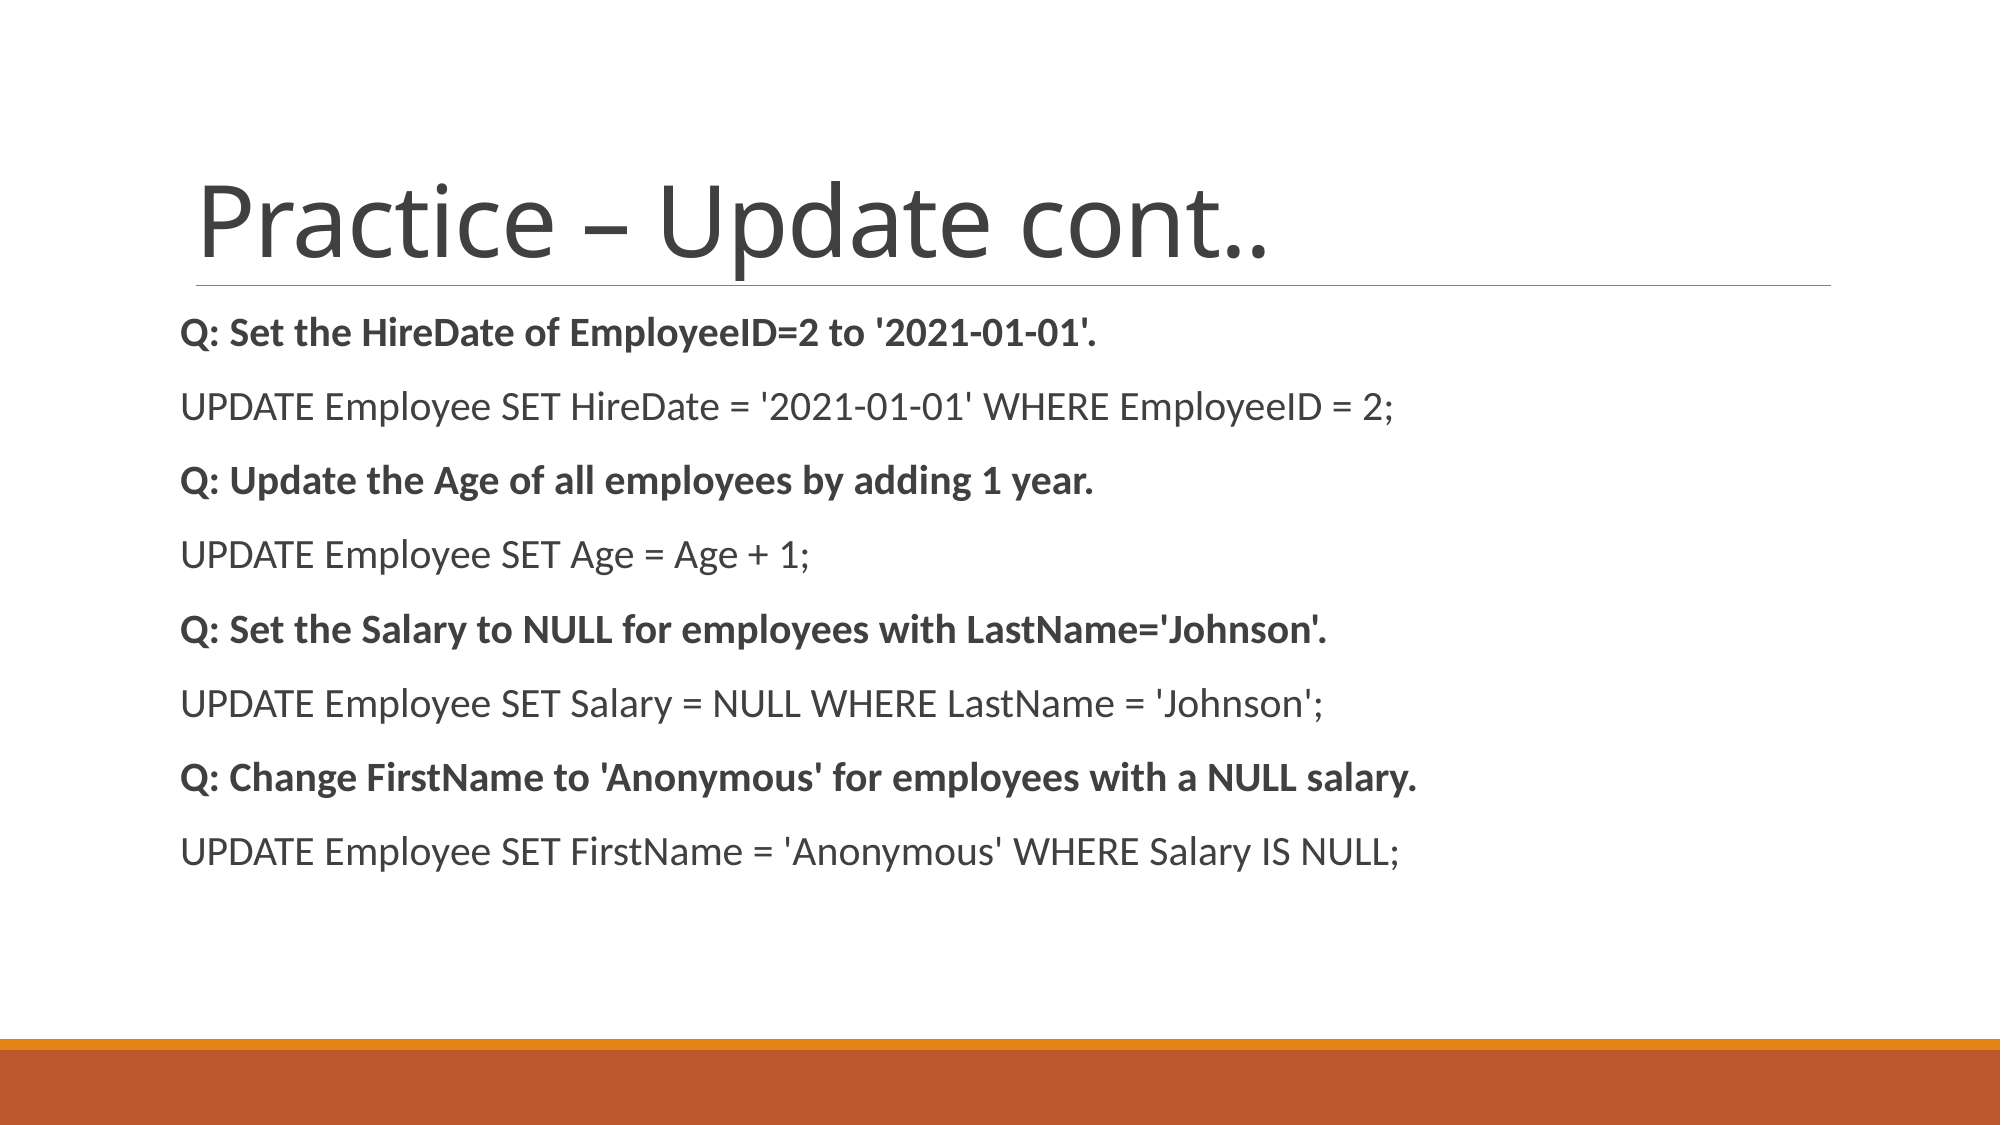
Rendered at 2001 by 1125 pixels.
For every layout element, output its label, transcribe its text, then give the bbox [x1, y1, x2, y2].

list Q: Set the HireDate of EmployeeID=2 to '2021-01-01'. UPDATE Employee SET HireDate = '2021-01-01' WHERE EmployeeID = 2; Q: Update the Age of all employees by adding 1 year. UPDATE Employee SET Age = Age + 1; Q: Set the Salary to NULL for employees with LastName='Johnson'. UPDATE Employee SET Salary = NULL WHERE LastName = 'Johnson'; Q: Change FirstName to 'Anonymous' for employees with a NULL salary. UPDATE Employee SET FirstName = 'Anonymous' WHERE Salary IS NULL; [180, 302, 1830, 963]
title Practice – Update cont.. [180, 47, 1830, 285]
